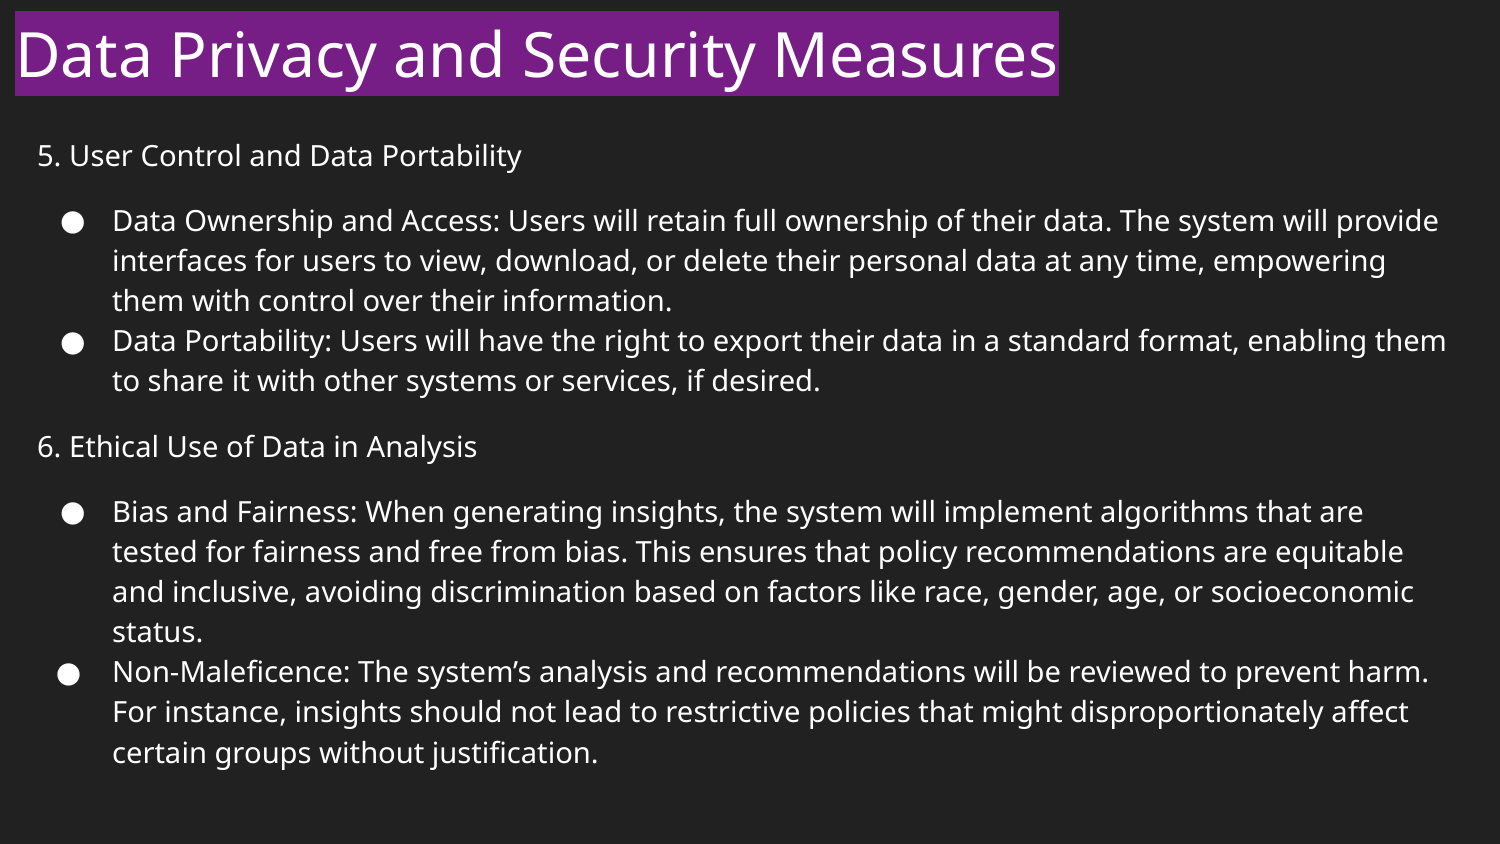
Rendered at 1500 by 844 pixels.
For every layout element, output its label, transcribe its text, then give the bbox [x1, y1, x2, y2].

text_box Data Privacy and Security Measures [0, 0, 1500, 105]
text_box 5. User Control and Data Portability Data Ownership and Access: Users will retain full ownership of their data. The system will provide interfaces for users to view, download, or delete their personal data at any time, empowering them with control over their information. Data Portability: Users will have the right to export their data in a standard format, enabling them to share it with other systems or services, if desired. 6. Ethical Use of Data in Analysis Bias and Fairness: When generating insights, the system will implement algorithms that are tested for fairness and free from bias. This ensures that policy recommendations are equitable and inclusive, avoiding discrimination based on factors like race, gender, age, or socioeconomic status. Non-Maleficence: The system’s analysis and recommendations will be reviewed to prevent harm. For instance, insights should not lead to restrictive policies that might disproportionately affect certain groups without justification. [22, 116, 1470, 784]
